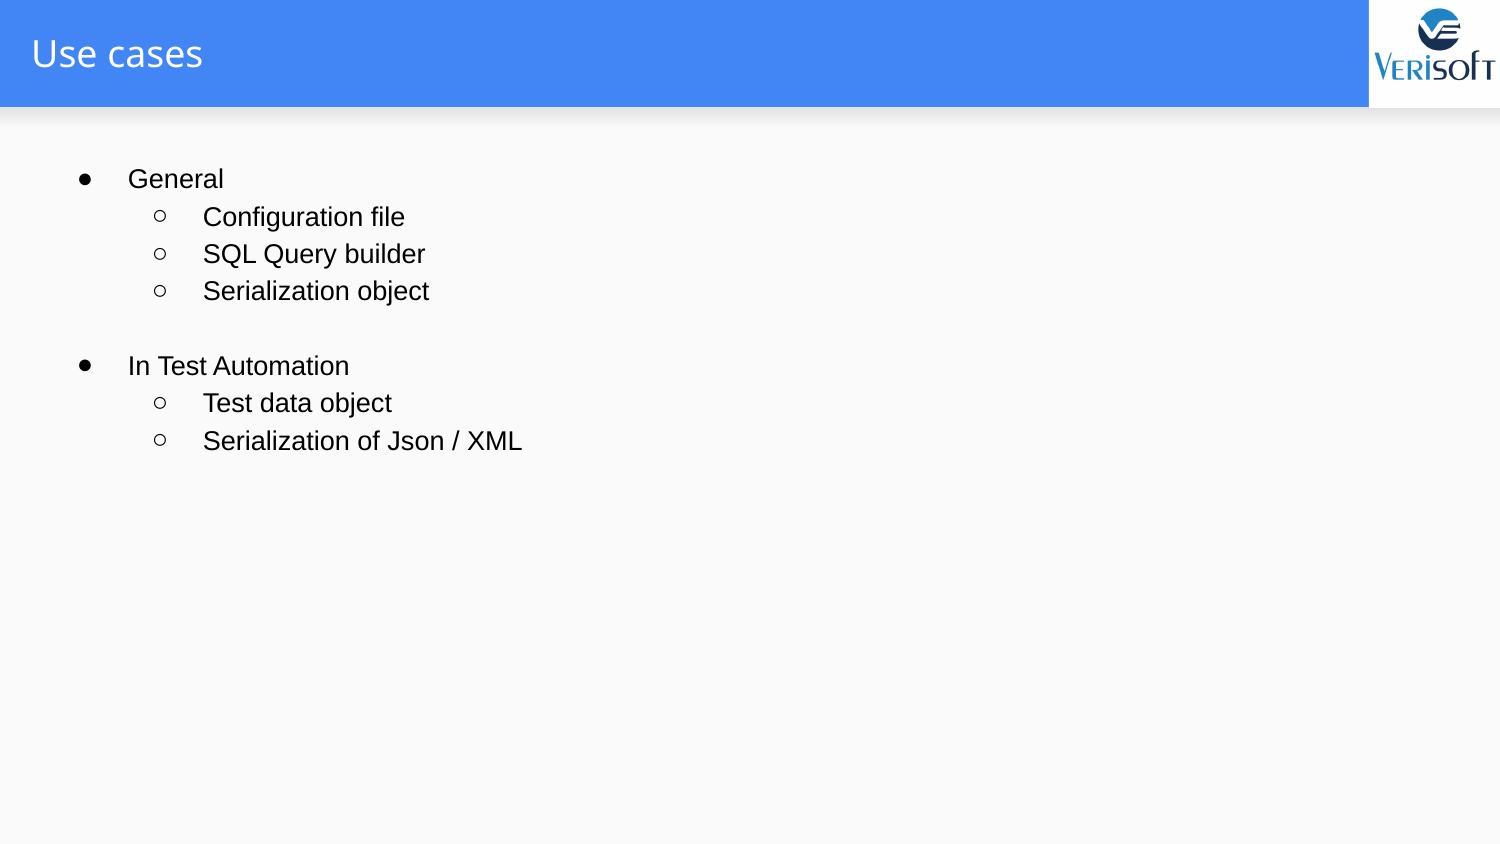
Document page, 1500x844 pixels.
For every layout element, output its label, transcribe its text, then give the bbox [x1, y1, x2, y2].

title Use cases [16, 2, 1364, 102]
picture [1368, 0, 1500, 108]
text_box General Configuration file SQL Query builder Serialization object In Test Automation Test data object Serialization of Json / XML [37, 141, 1464, 536]
